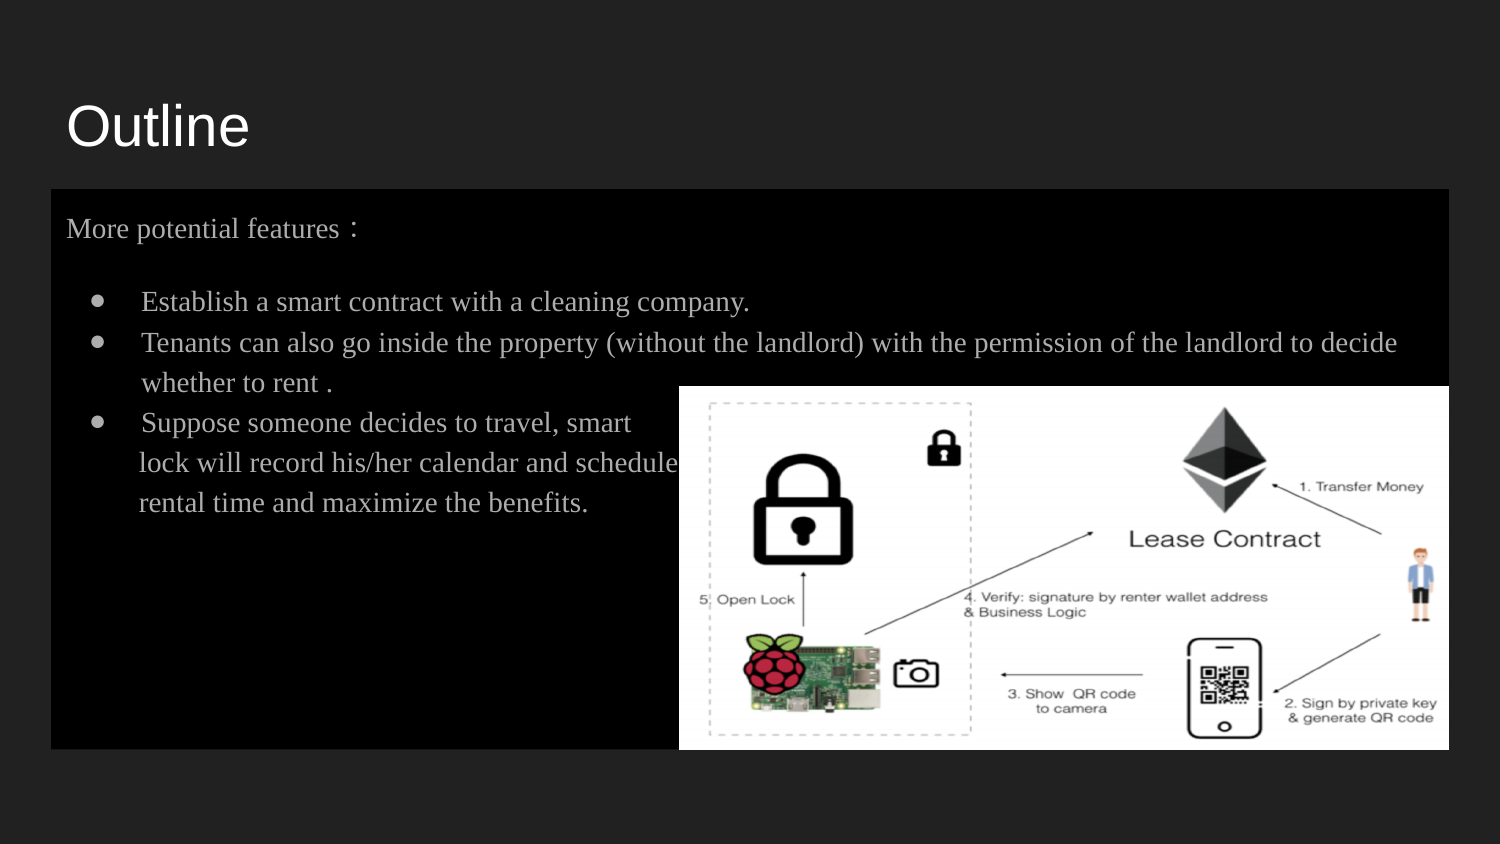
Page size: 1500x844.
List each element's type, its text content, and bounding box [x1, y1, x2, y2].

title Outline [51, 72, 1449, 167]
list More potential features： Establish a smart contract with a cleaning company. Tenants can also go inside the property (without the landlord) with the permission of the landlord to decide whether to rent . Suppose someone decides to travel, smart lock will record his/her calendar and schedule rental time and maximize the benefits. [51, 189, 1449, 750]
picture [679, 385, 1450, 750]
